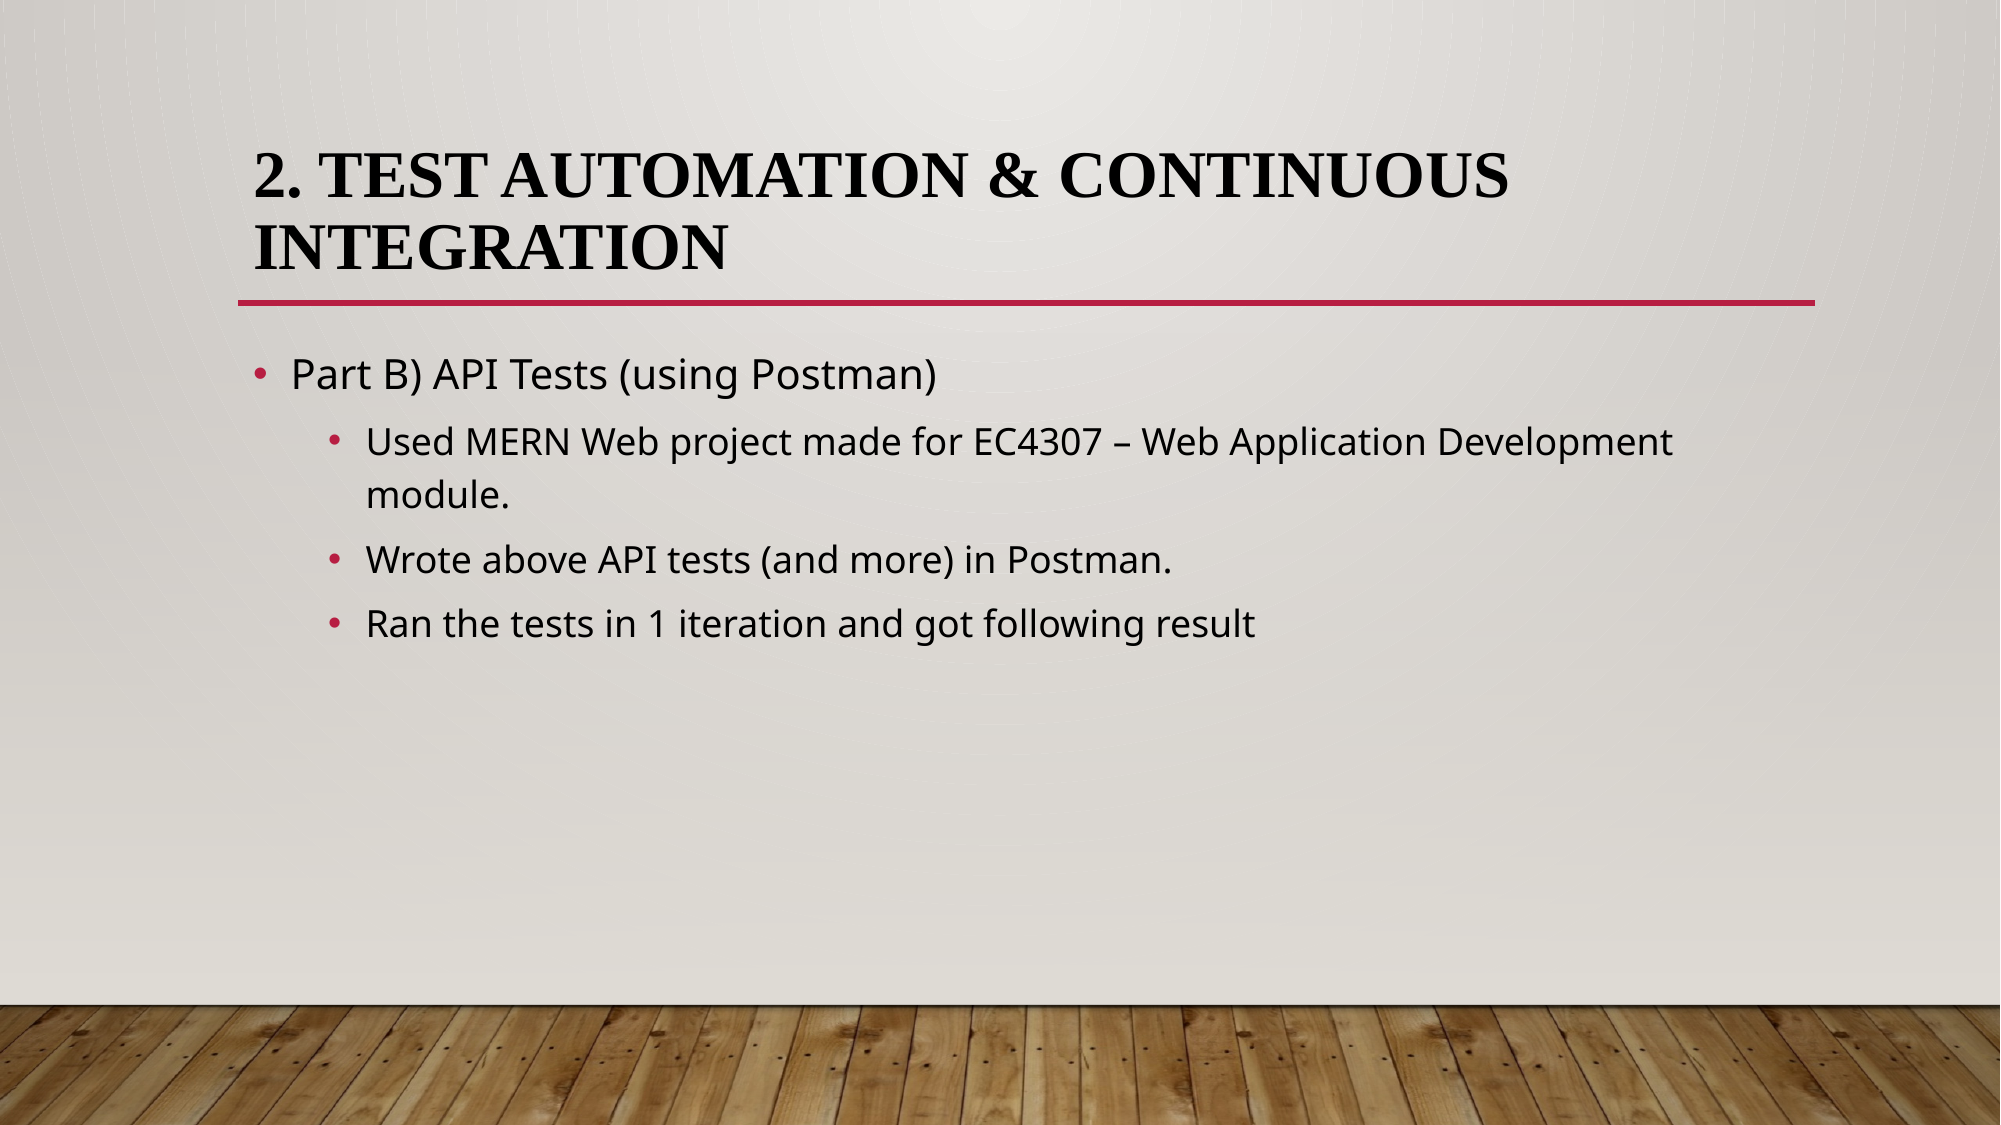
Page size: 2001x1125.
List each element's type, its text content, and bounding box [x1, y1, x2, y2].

list Part B) API Tests (using Postman) Used MERN Web project made for EC4307 – Web Application Development module. Wrote above API tests (and more) in Postman. Ran the tests in 1 iteration and got following result [238, 330, 1814, 897]
picture [0, 1005, 2000, 1125]
title 2. Test Automation & Continuous Integration [238, 131, 1814, 305]
